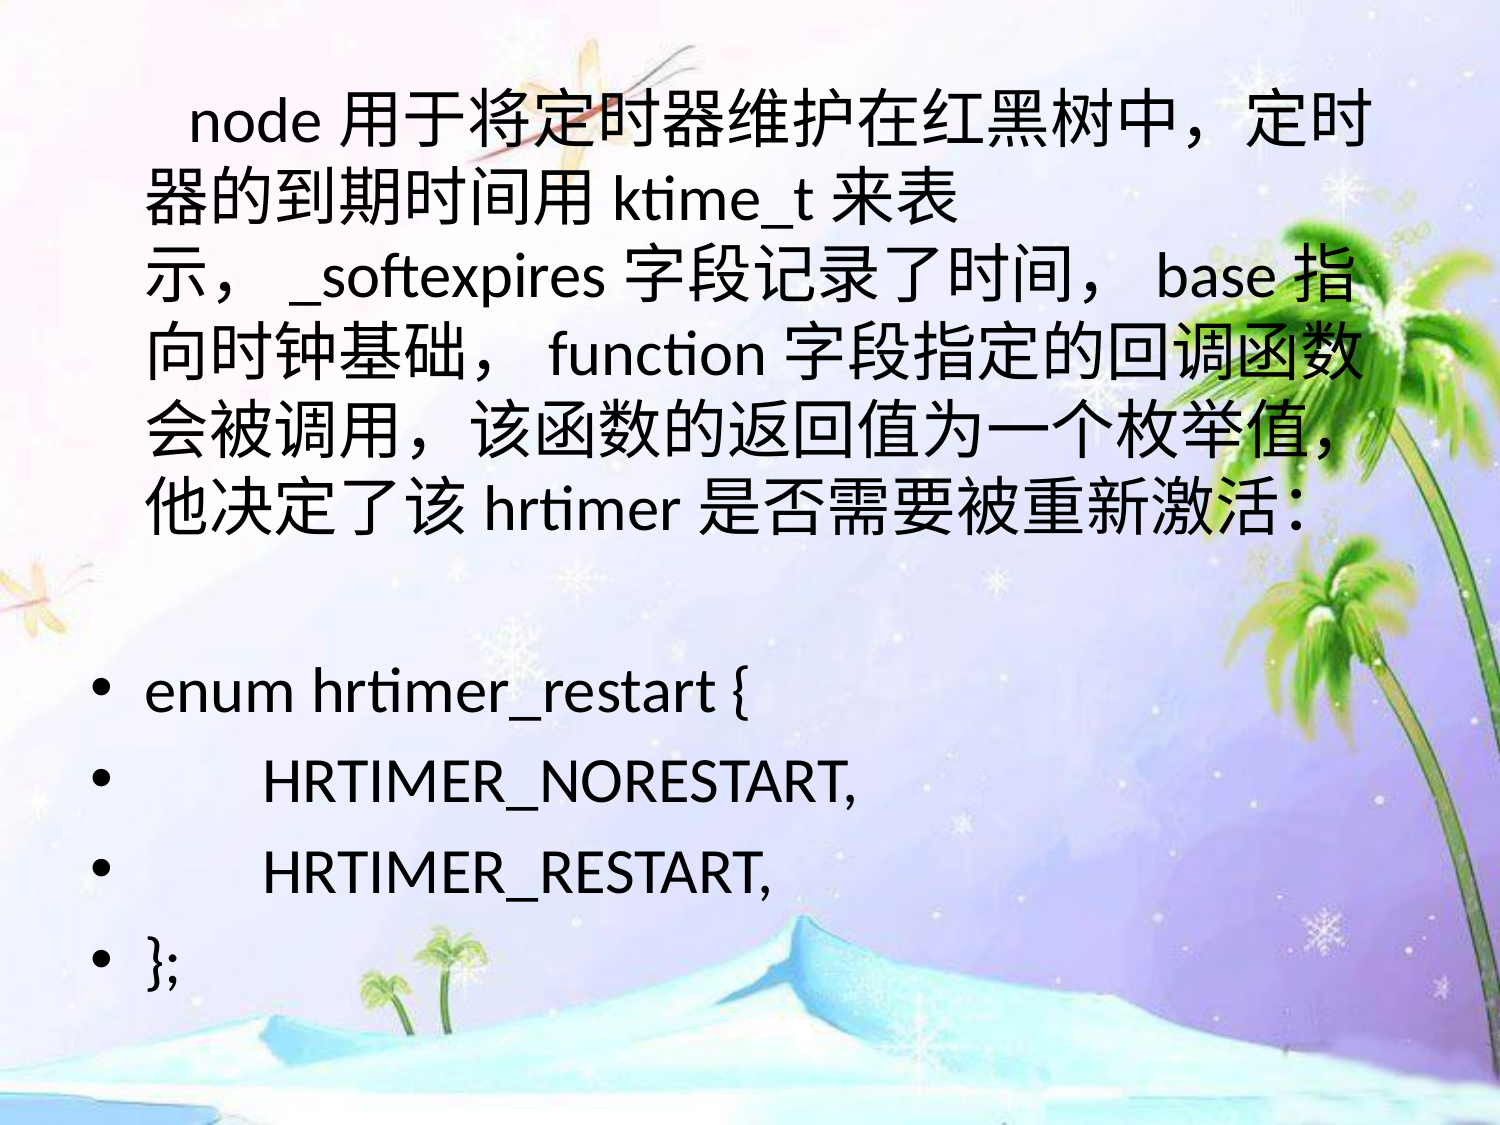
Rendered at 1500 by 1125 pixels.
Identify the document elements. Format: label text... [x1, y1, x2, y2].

list node用于将定时器维护在红黑树中，定时器的到期时间用ktime_t来表示，_softexpires字段记录了时间，base指向时钟基础，function字段指定的回调函数会被调用，该函数的返回值为一个枚举值，他决定了该hrtimer是否需要被重新激活： enum hrtimer_restart { HRTIMER_NORESTART, HRTIMER_RESTART, }; [75, 70, 1425, 1005]
picture [0, 0, 1500, 1125]
